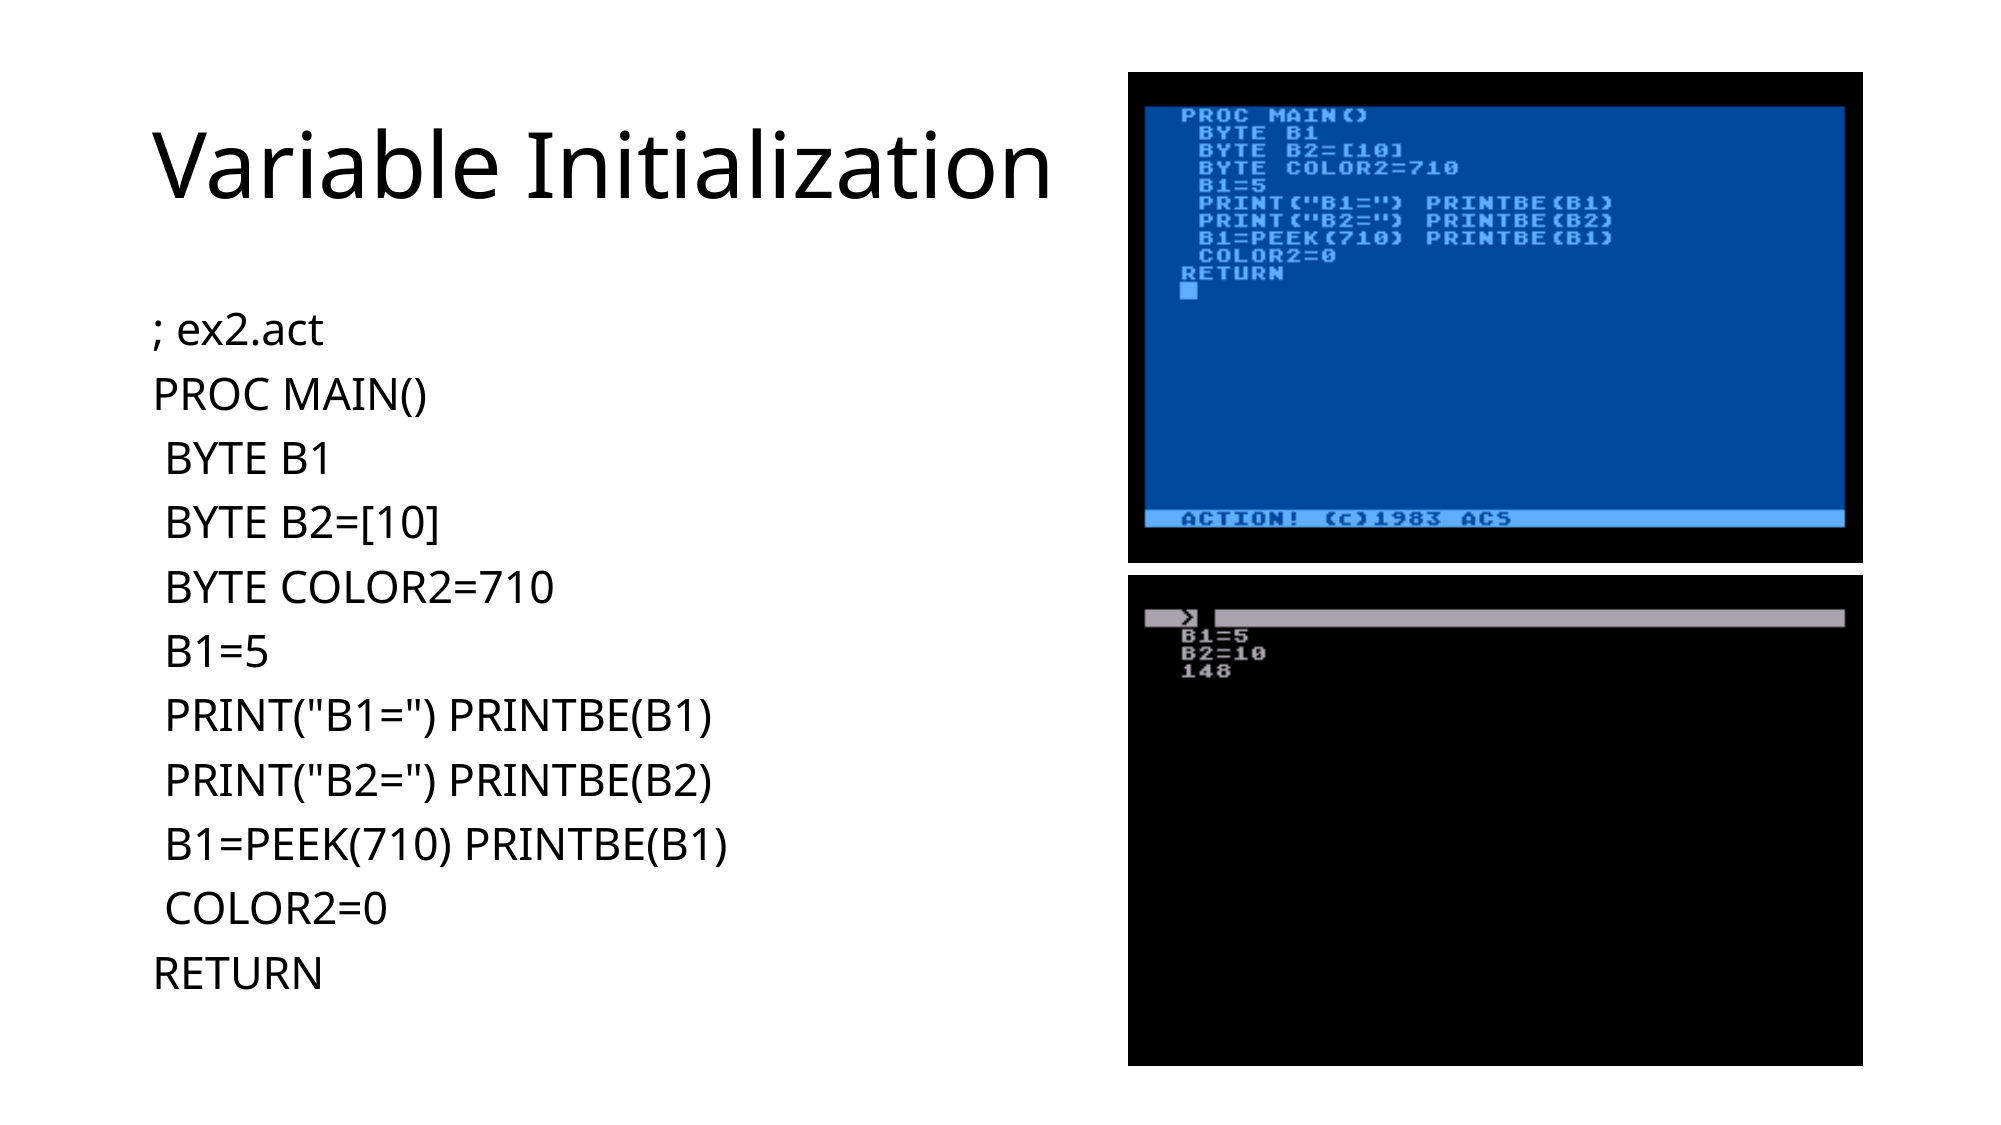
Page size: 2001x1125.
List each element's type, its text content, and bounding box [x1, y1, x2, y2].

list ; ex2.act PROC MAIN() BYTE B1 BYTE B2=[10] BYTE COLOR2=710 B1=5 PRINT("B1=") PRINTBE(B1) PRINT("B2=") PRINTBE(B2) B1=PEEK(710) PRINTBE(B1) COLOR2=0 RETURN [137, 299, 982, 1014]
picture [1127, 72, 1863, 563]
title Variable Initialization [137, 59, 1863, 278]
picture [1127, 574, 1863, 1066]
